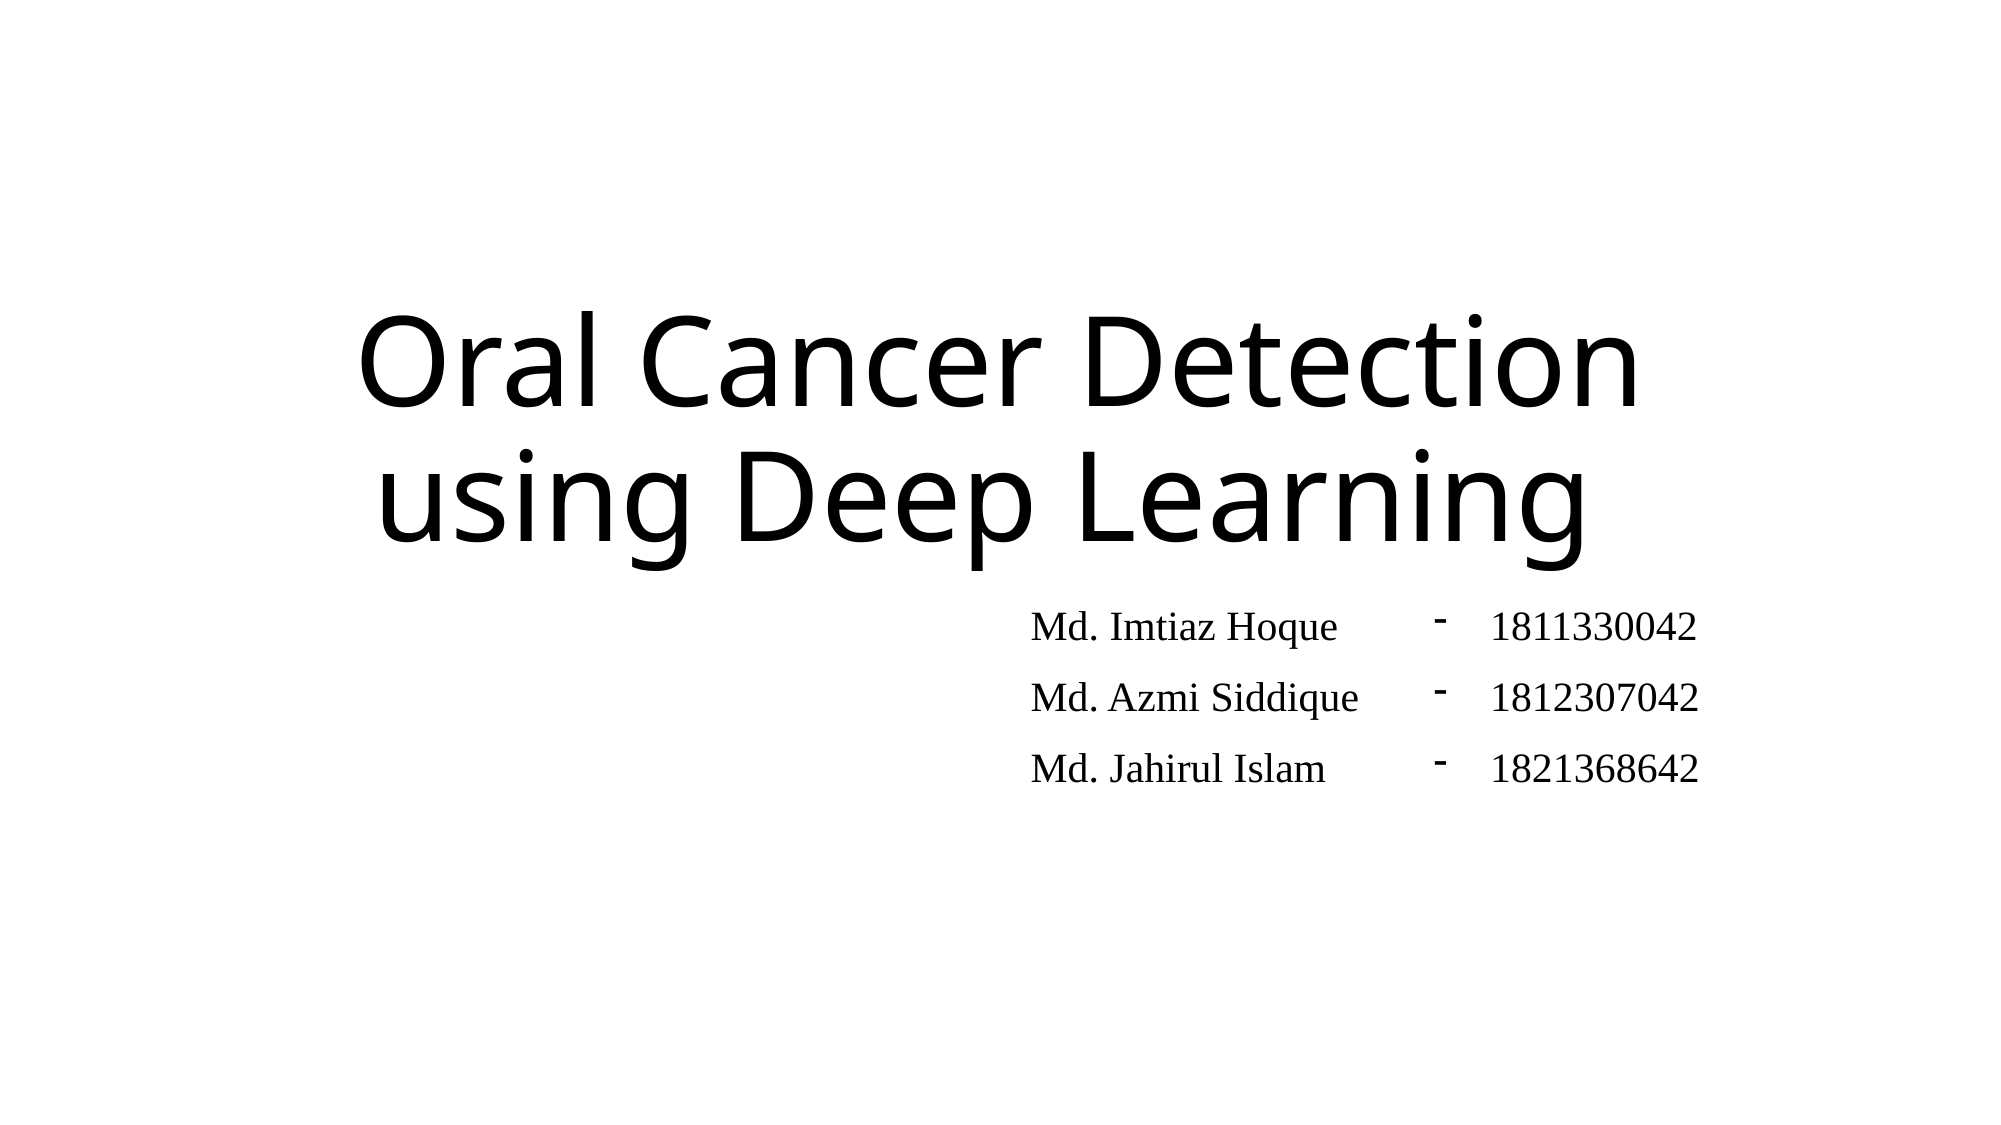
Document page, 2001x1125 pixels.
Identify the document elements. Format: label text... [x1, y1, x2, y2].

text_box 1811330042 1812307042 1821368642 [1418, 590, 1870, 863]
subtitle Md. Imtiaz Hoque Md. Azmi Siddique Md. Jahirul Islam [1015, 590, 1418, 863]
title Oral Cancer Detection using Deep Learning [249, 184, 1750, 576]
